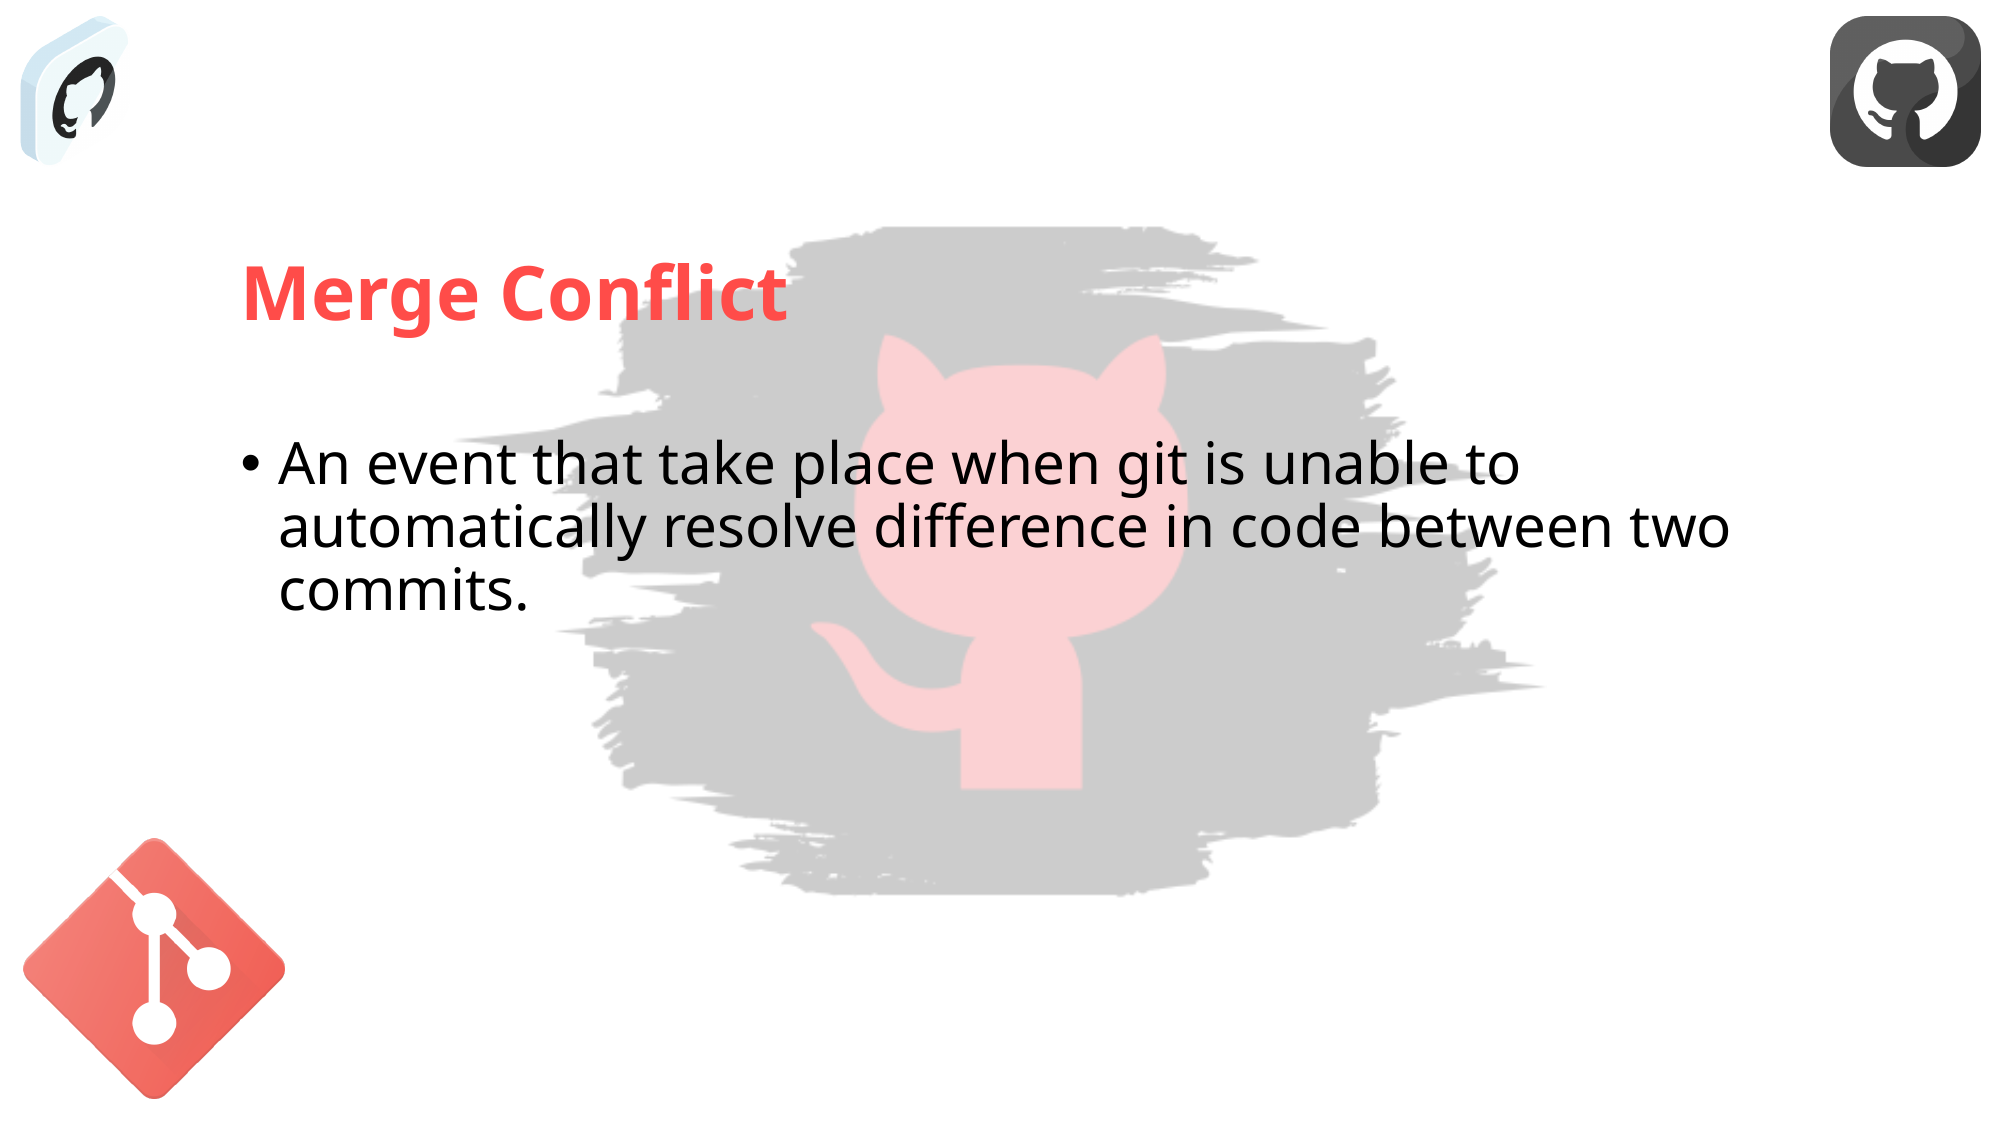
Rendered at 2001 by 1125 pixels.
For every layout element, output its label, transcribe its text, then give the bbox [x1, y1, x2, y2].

title Merge Conflict [225, 248, 1771, 389]
list An event that take place when git is unable to automatically resolve difference in code between two commits. [225, 426, 1771, 1014]
